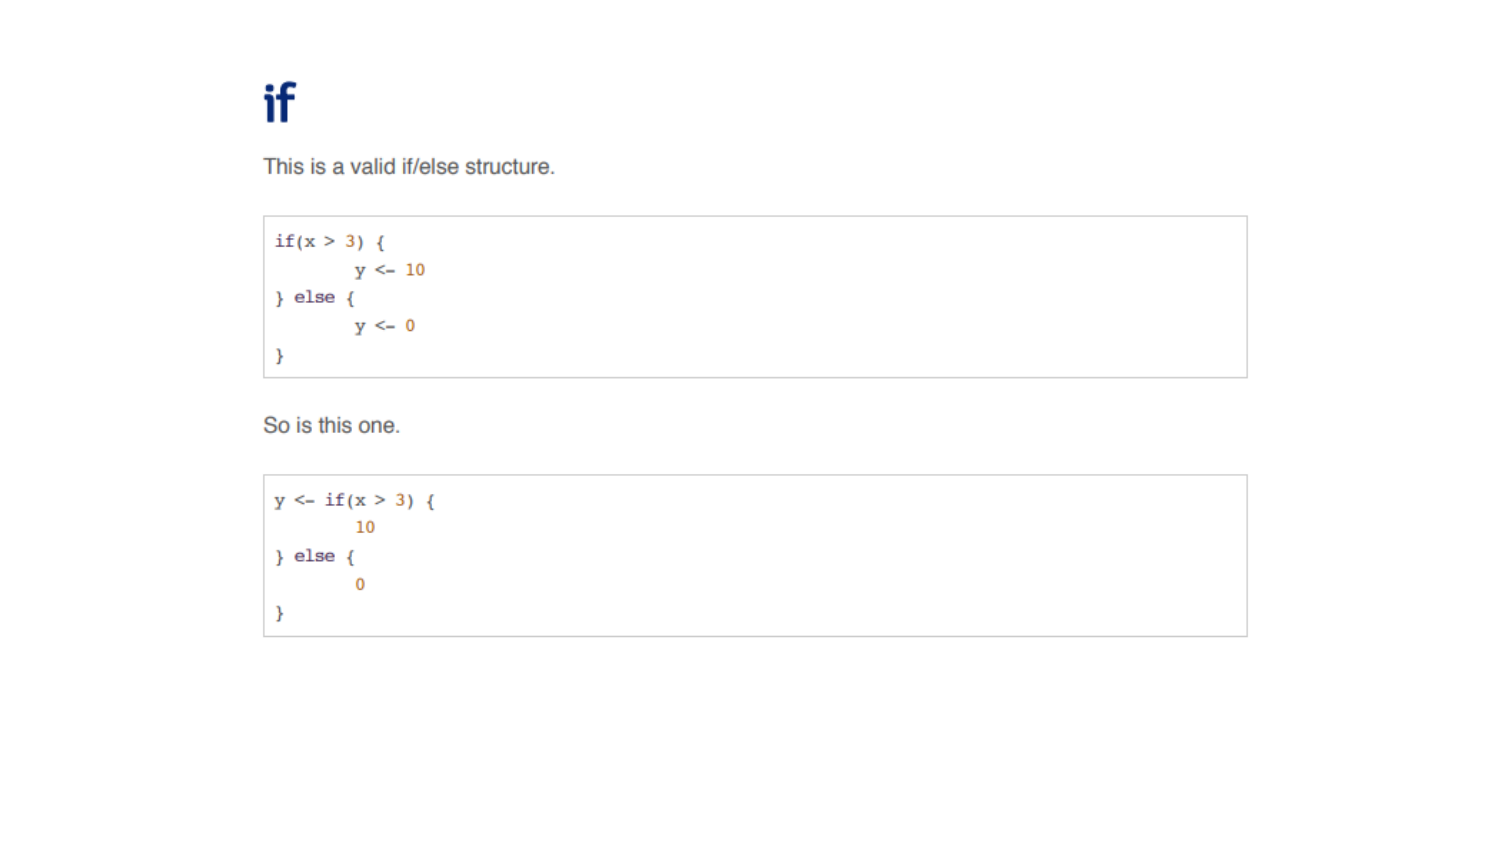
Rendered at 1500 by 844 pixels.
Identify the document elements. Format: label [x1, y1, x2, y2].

picture [169, 24, 1331, 819]
